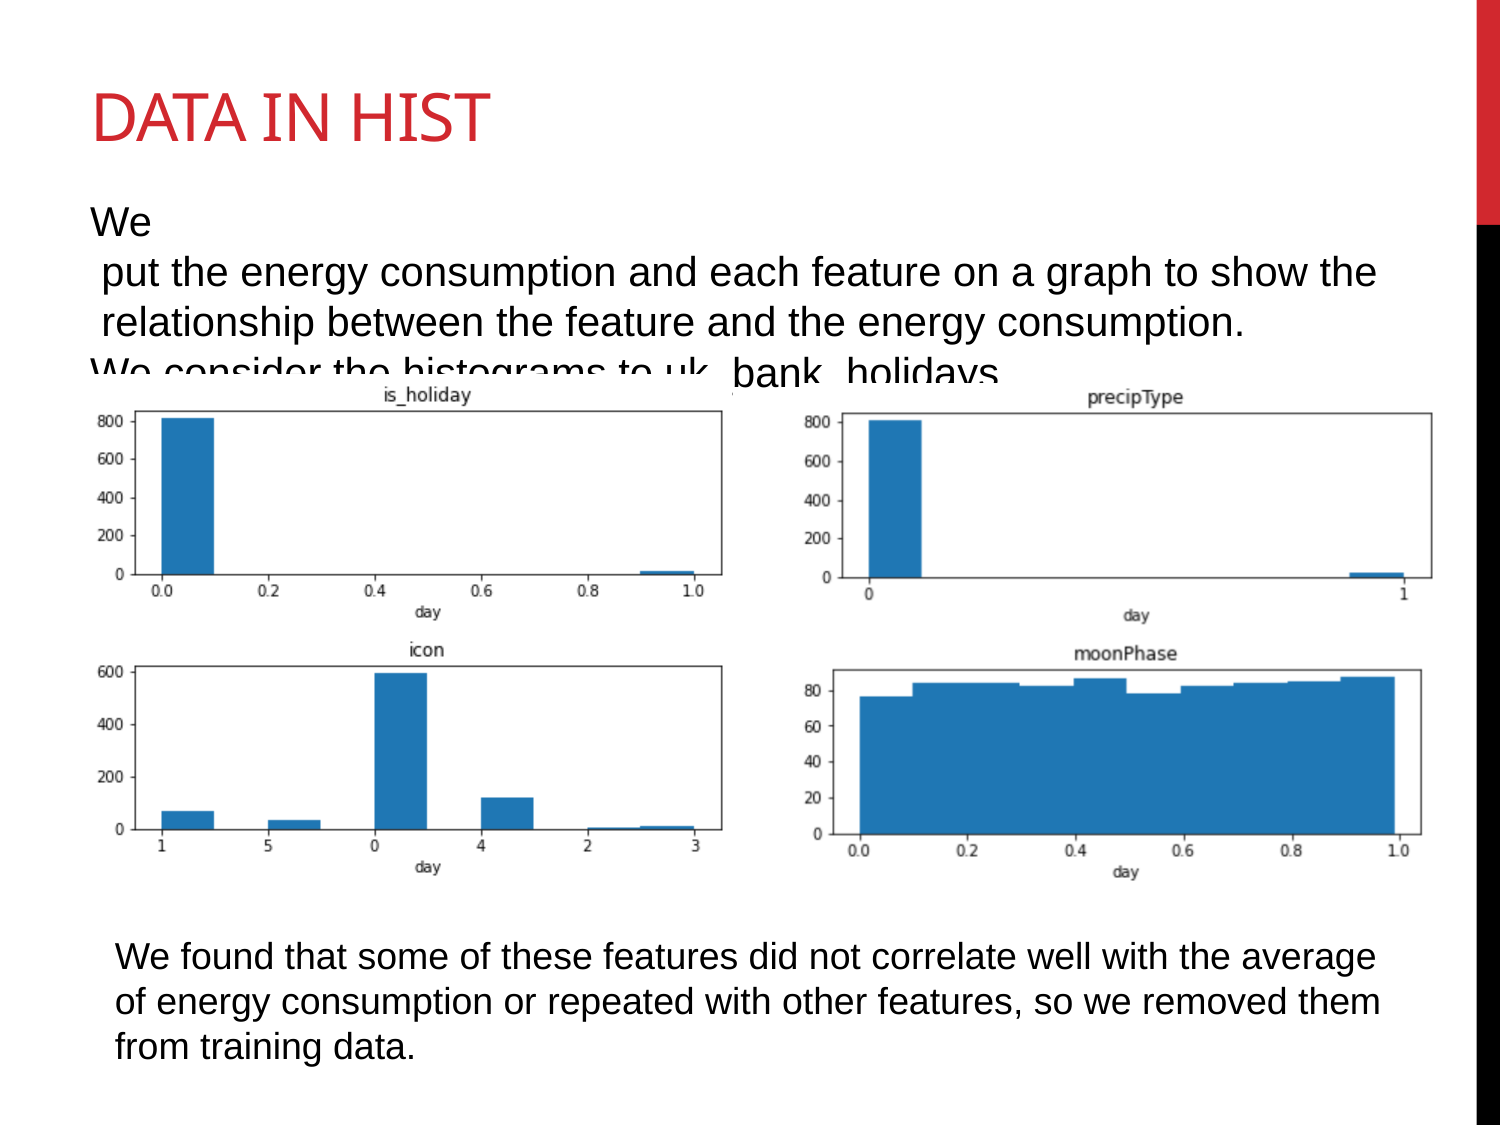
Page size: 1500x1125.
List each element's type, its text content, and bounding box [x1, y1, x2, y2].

picture [74, 374, 732, 882]
title Data in Hist [75, 25, 1025, 163]
picture [799, 383, 1458, 885]
text_box We found that some of these features did not correlate well with the average of energy consumption or repeated with other features, so we removed them from training data. [99, 924, 1425, 1074]
list We put the energy consumption and each feature on a graph to show the relationship between the feature and the energy consumption. We consider the histograms to uk_bank_holidays [75, 187, 1400, 438]
